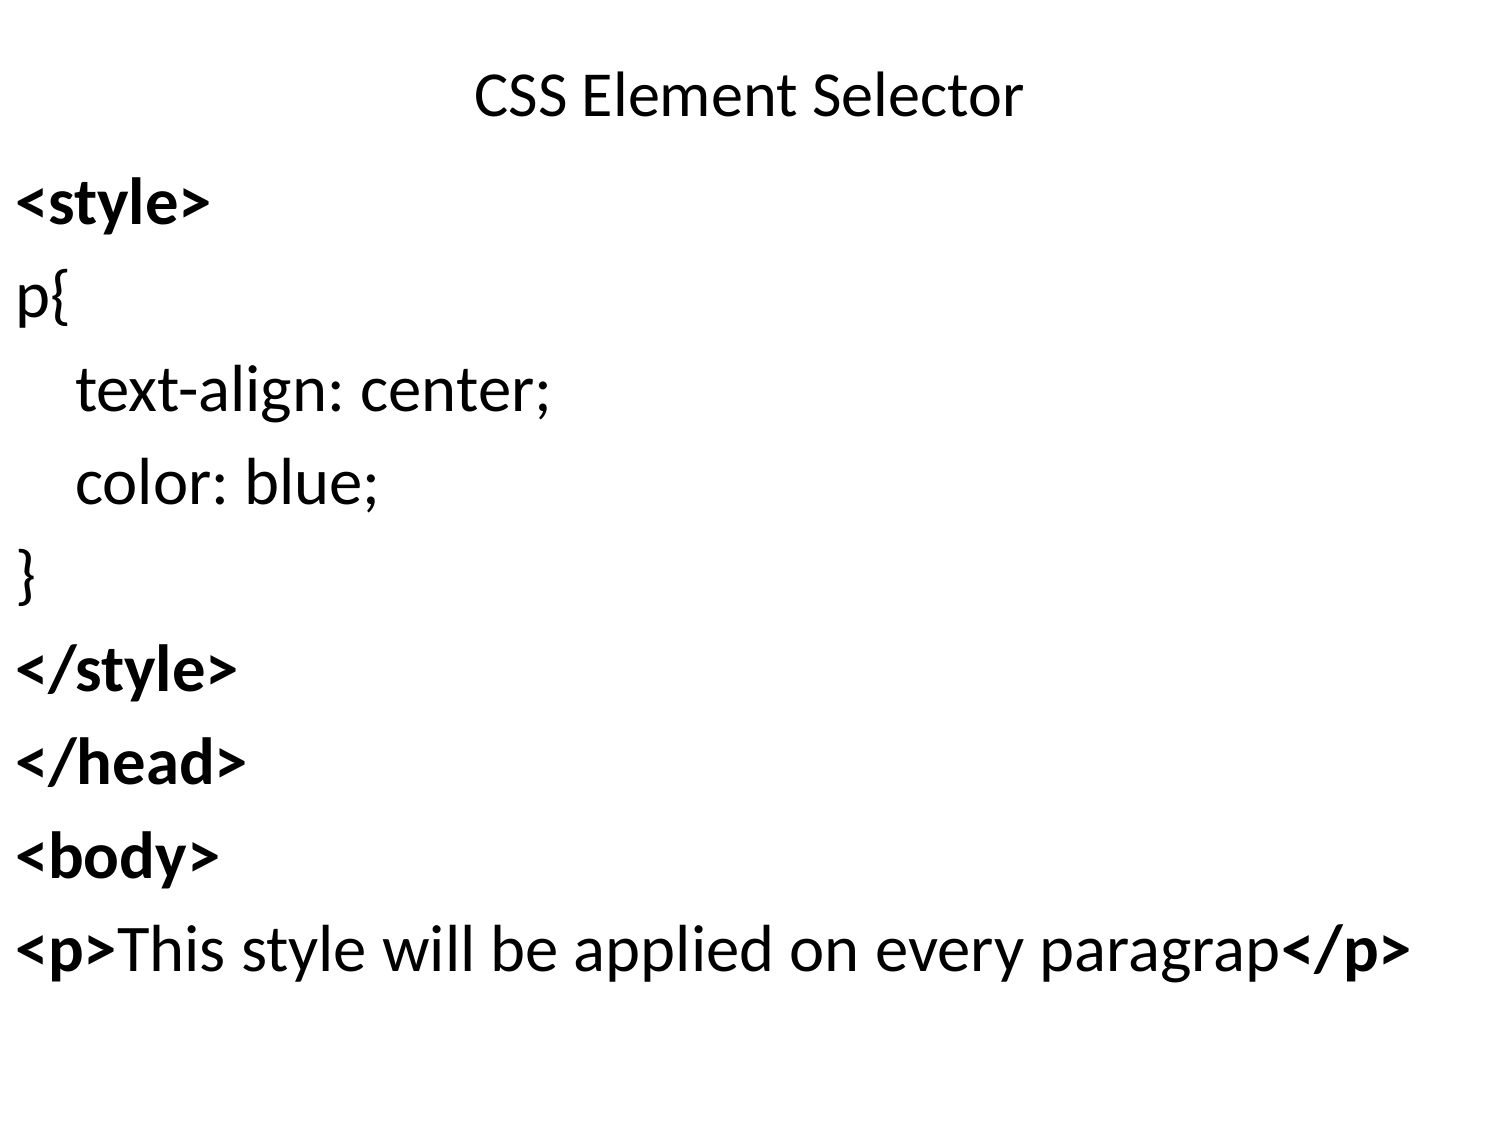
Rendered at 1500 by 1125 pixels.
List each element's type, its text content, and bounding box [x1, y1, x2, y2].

list <style> p{ text-align: center; color: blue; } </style> </head> <body> <p>This style will be applied on every paragrap</p> [0, 149, 1463, 1088]
title CSS Element Selector [75, 45, 1425, 138]
